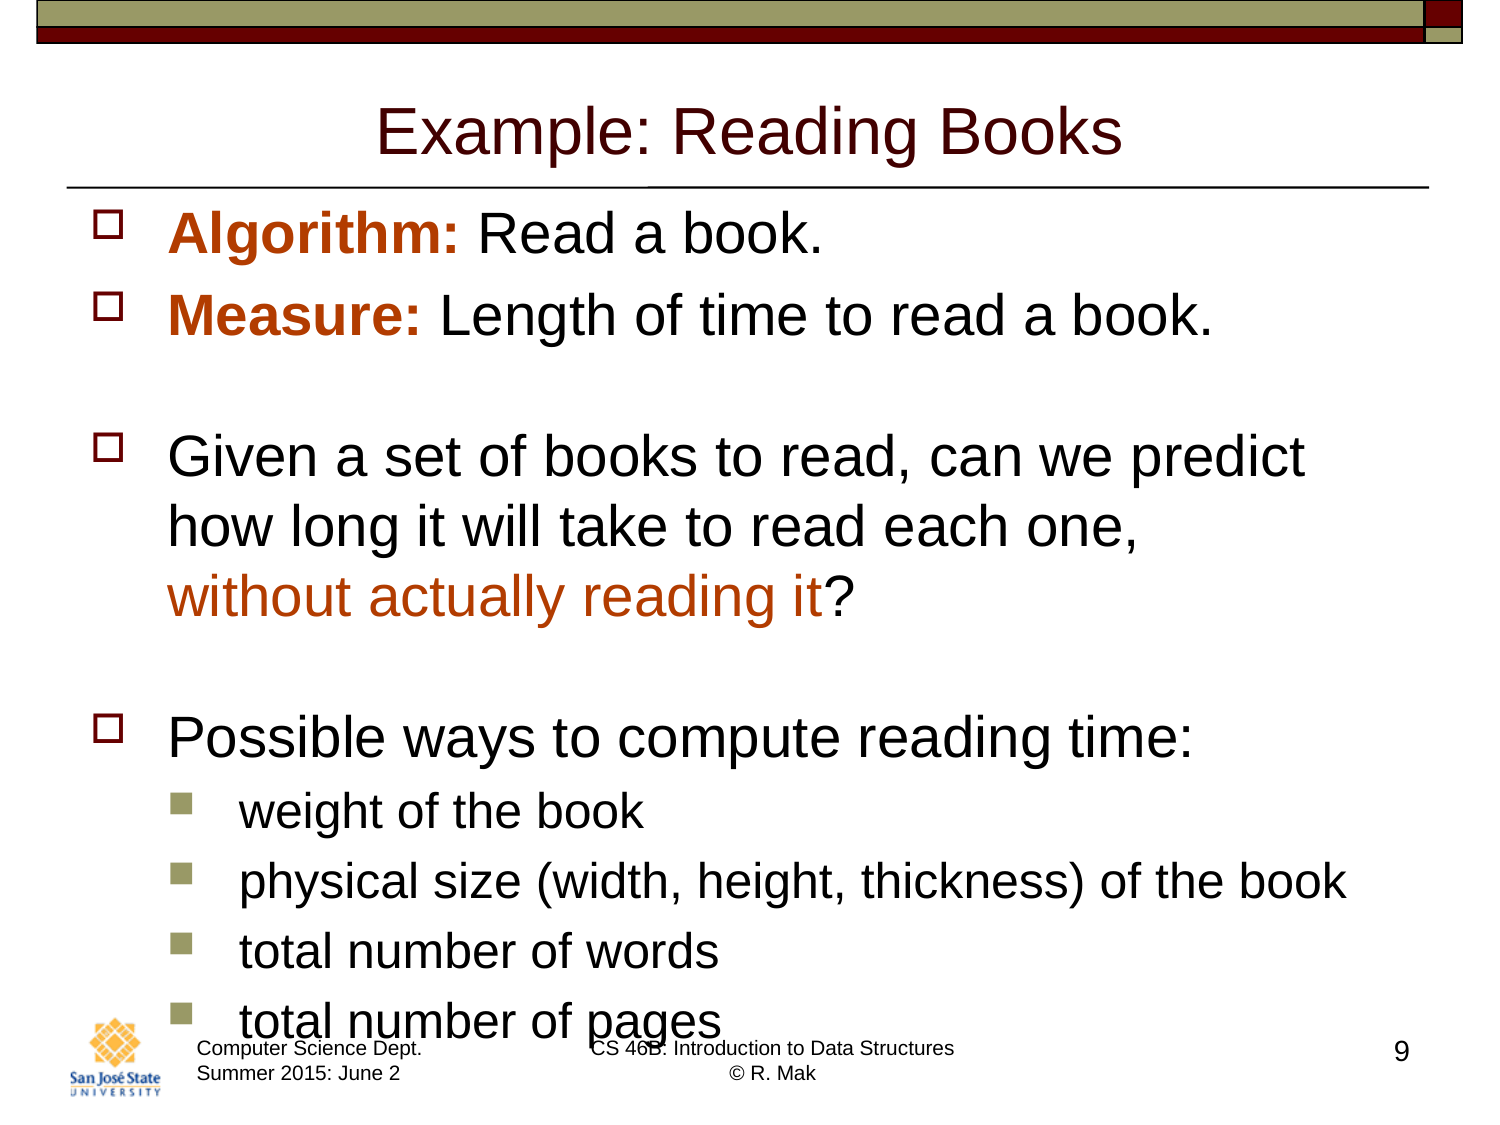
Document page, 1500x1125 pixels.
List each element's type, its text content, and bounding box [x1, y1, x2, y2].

title Example: Reading Books [75, 67, 1425, 175]
list Algorithm: Read a book. Measure: Length of time to read a book. Given a set of books to read, can we predict how long it will take to read each one, without actually reading it? Possible ways to compute reading time: weight of the book physical size (width, height, thickness) of the book total number of words total number of pages [75, 187, 1425, 1018]
slide_number 9 [1112, 1025, 1425, 1100]
picture [60, 1012, 166, 1112]
